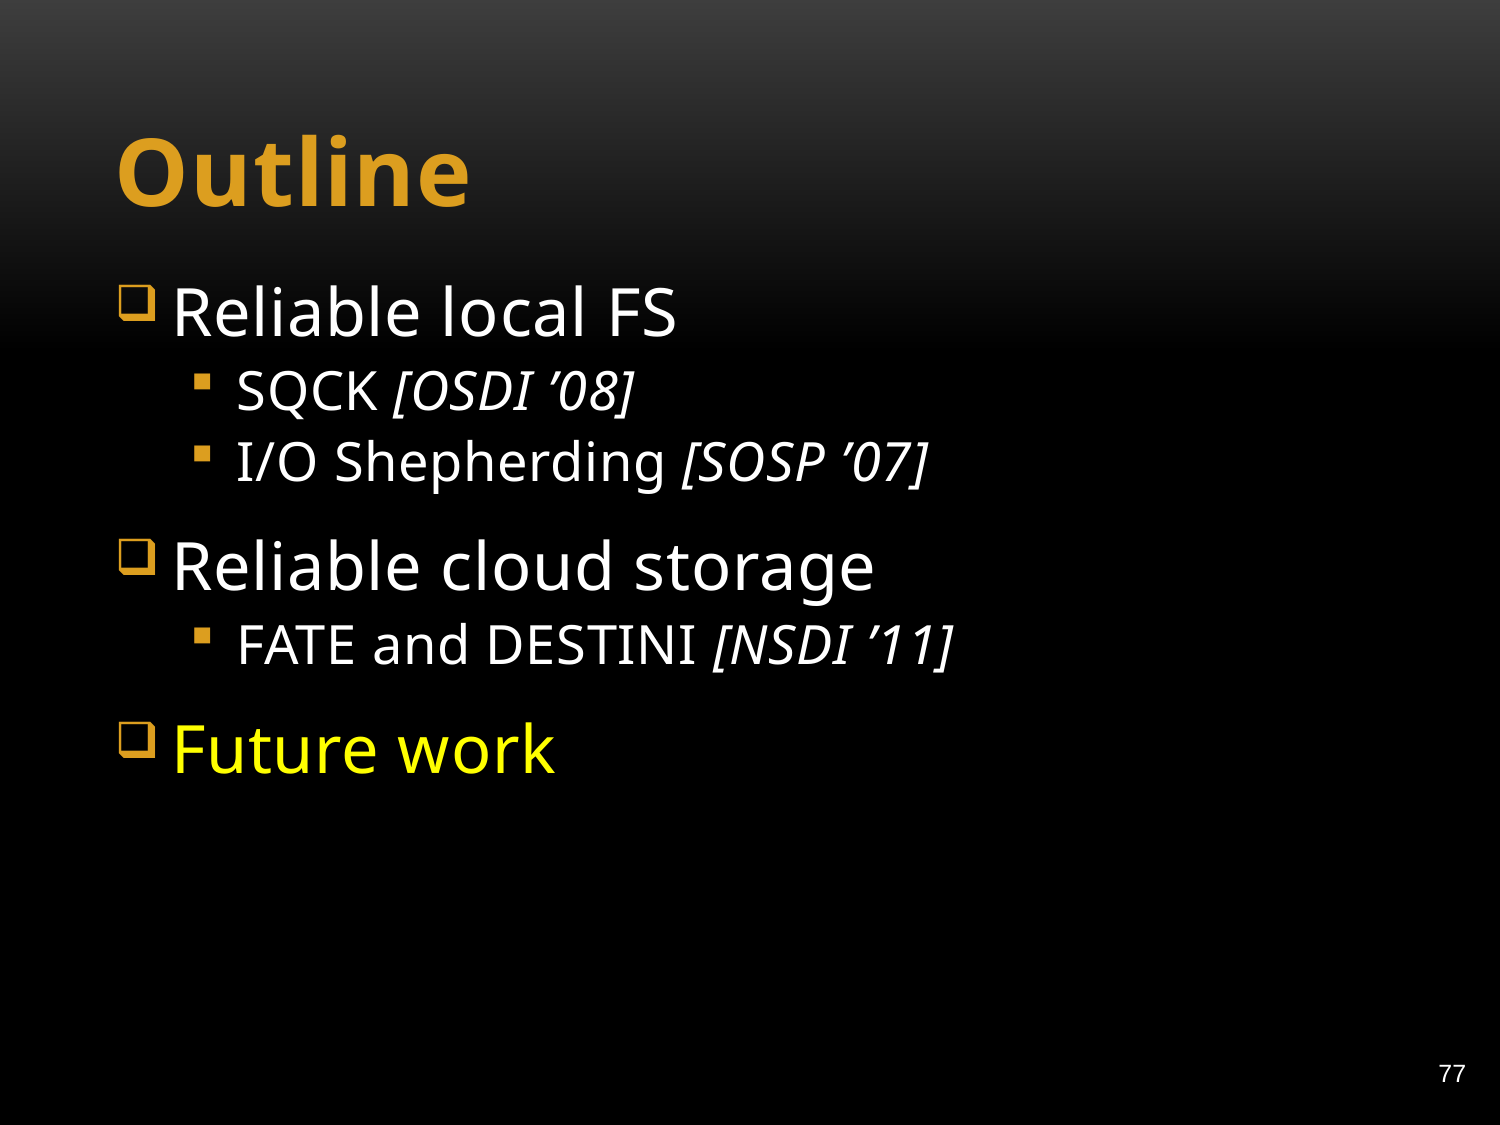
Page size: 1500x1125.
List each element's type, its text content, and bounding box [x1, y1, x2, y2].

slide_number 77 [1318, 1042, 1482, 1103]
title Outline [99, 45, 1400, 233]
list Reliable local FS SQCK [OSDI ’08] I/O Shepherding [SOSP ’07] Reliable cloud storage FATE and DESTINI [NSDI ’11] Future work [99, 262, 1454, 1043]
